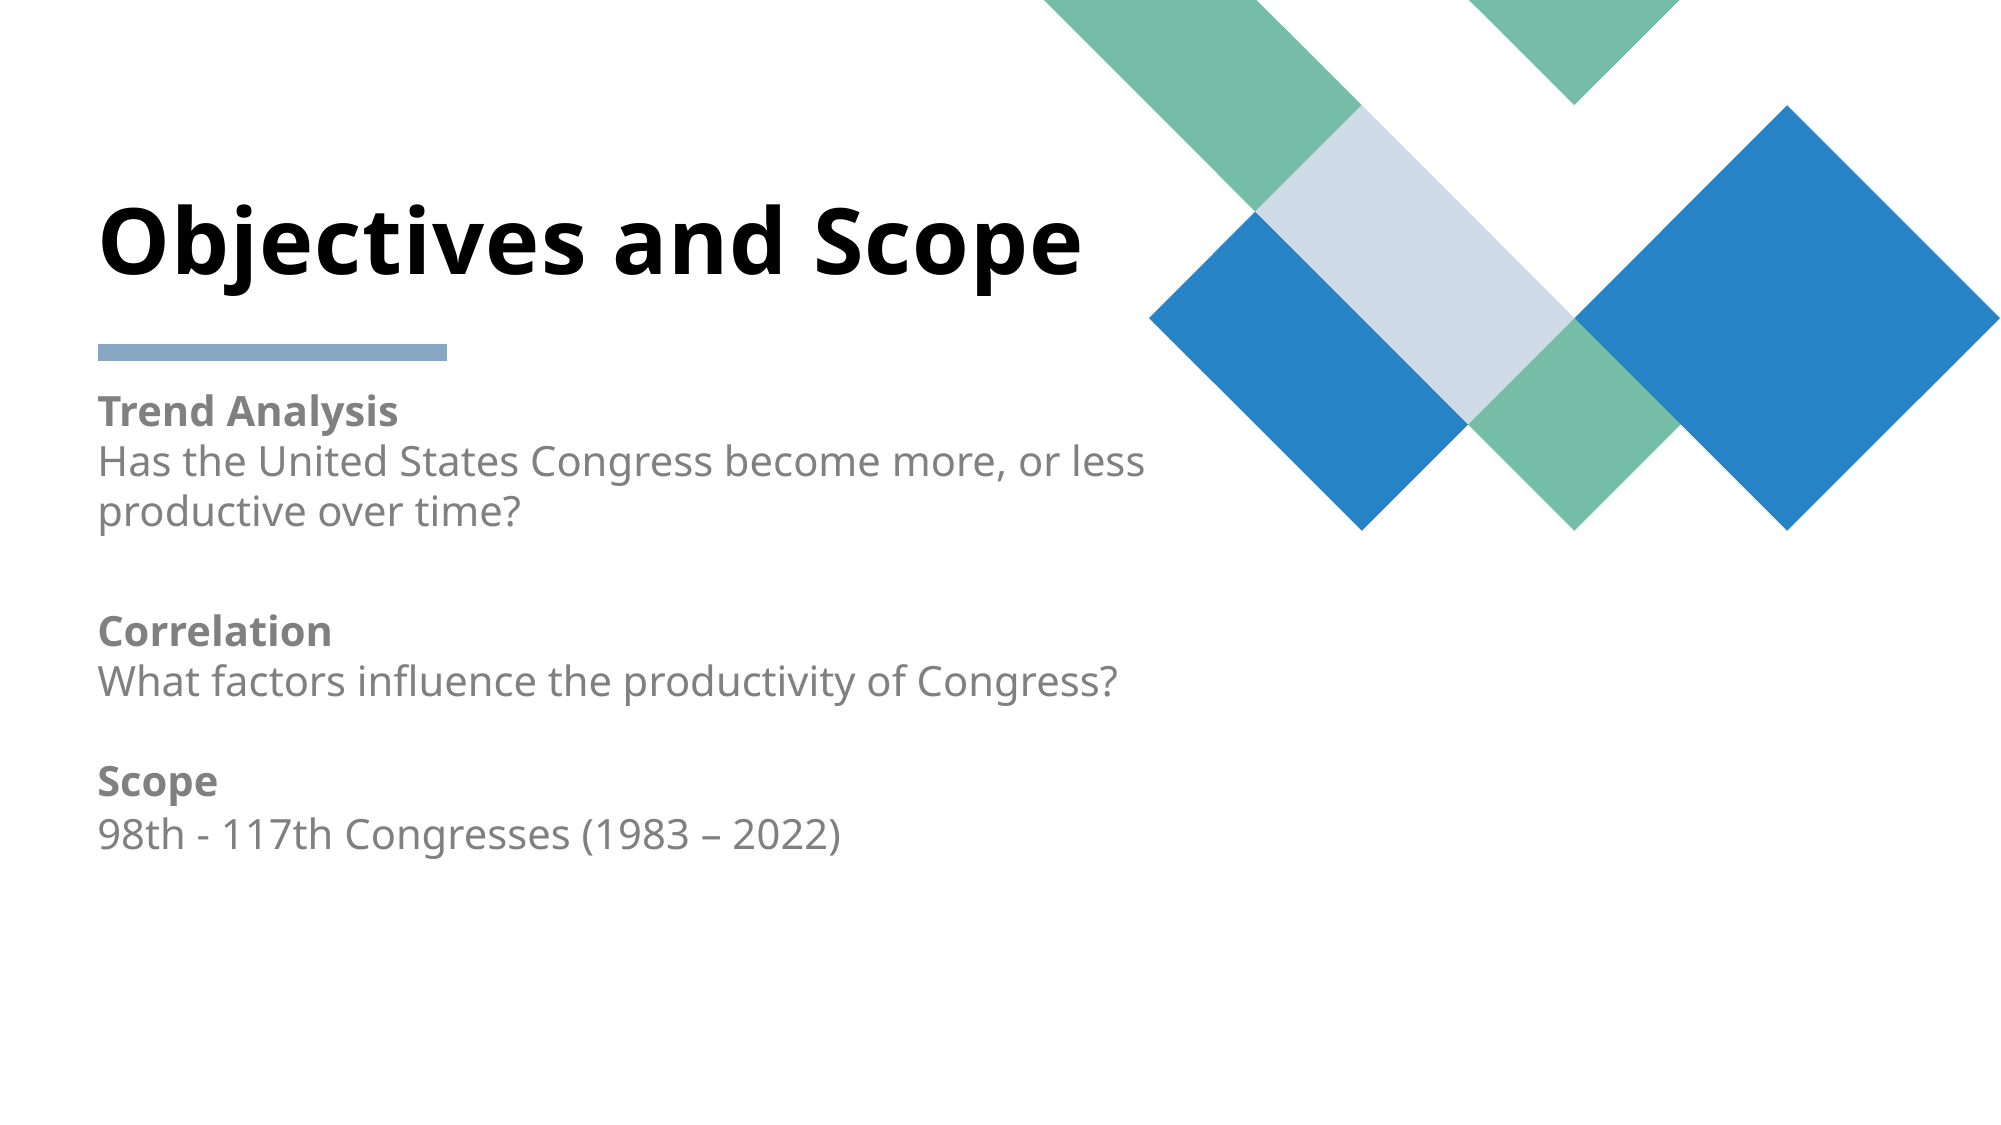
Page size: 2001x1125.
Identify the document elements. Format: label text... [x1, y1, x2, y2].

title Objectives and Scope [97, 31, 1211, 293]
list Trend Analysis Has the United States Congress become more, or less productive over time? Correlation What factors influence the productivity of Congress? Scope 98th - 117th Congresses (1983 – 2022) [97, 374, 1701, 983]
